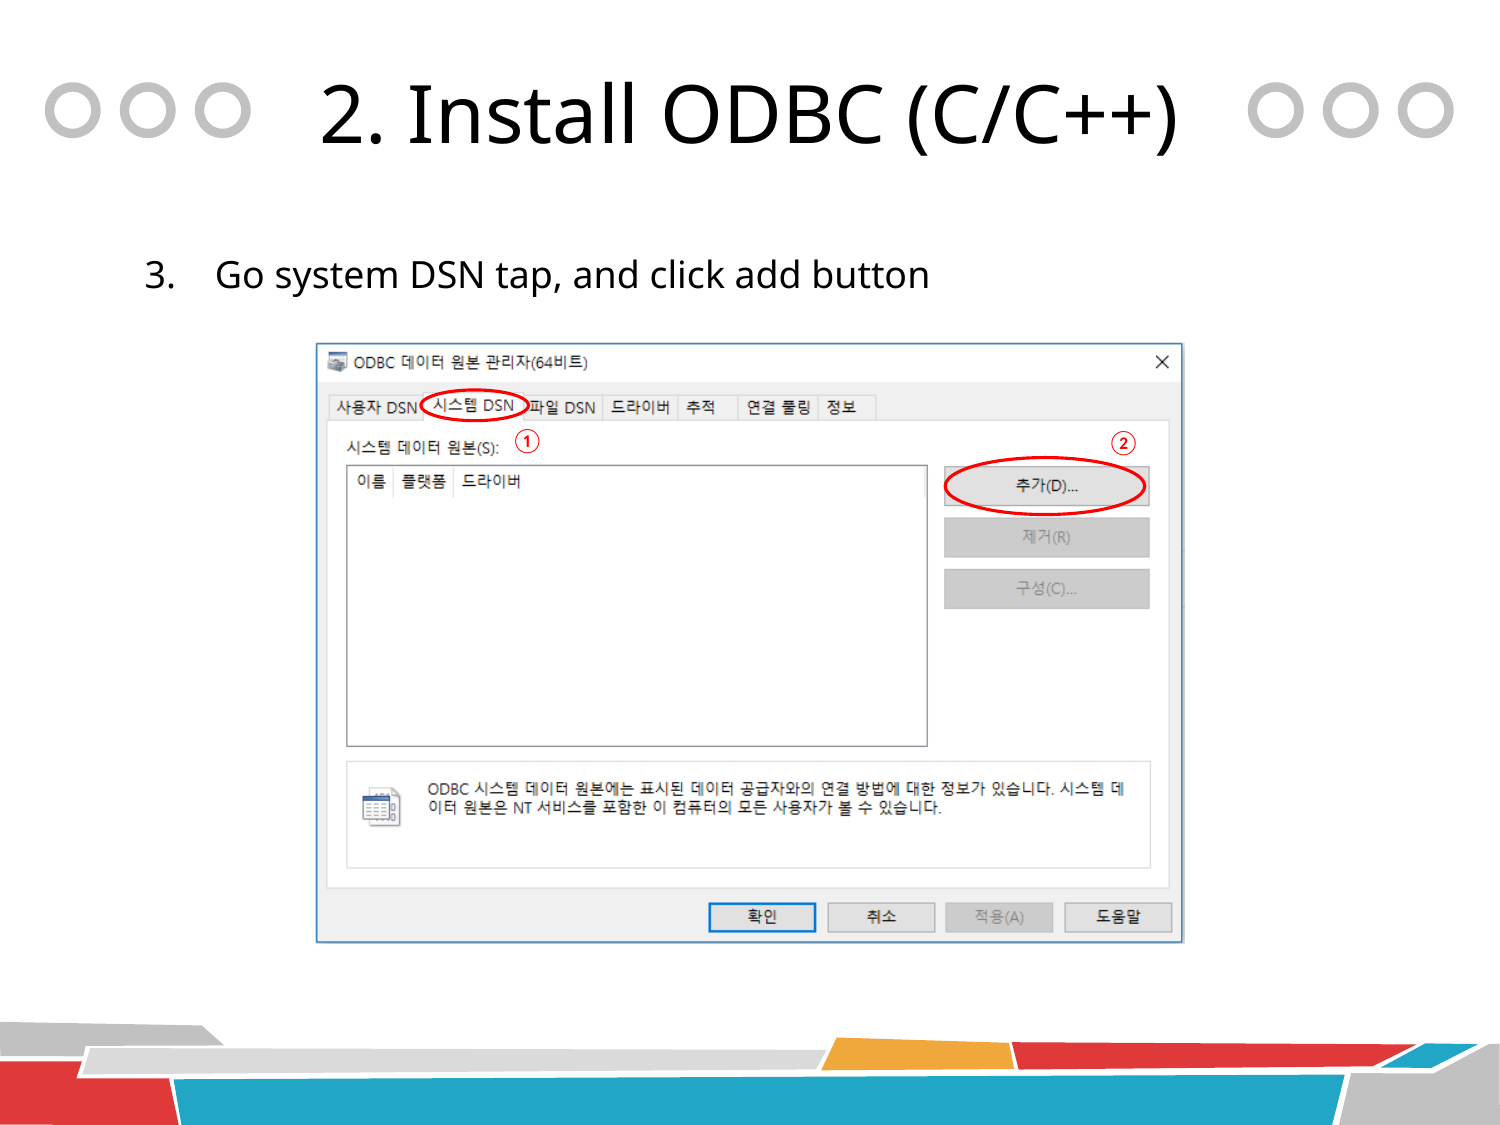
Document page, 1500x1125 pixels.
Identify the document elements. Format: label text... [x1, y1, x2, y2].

picture [315, 341, 1185, 944]
title 2. Install ODBC (C/C++) [262, 18, 1238, 206]
text_box 3. Go system DSN tap, and click add button [129, 243, 1371, 304]
